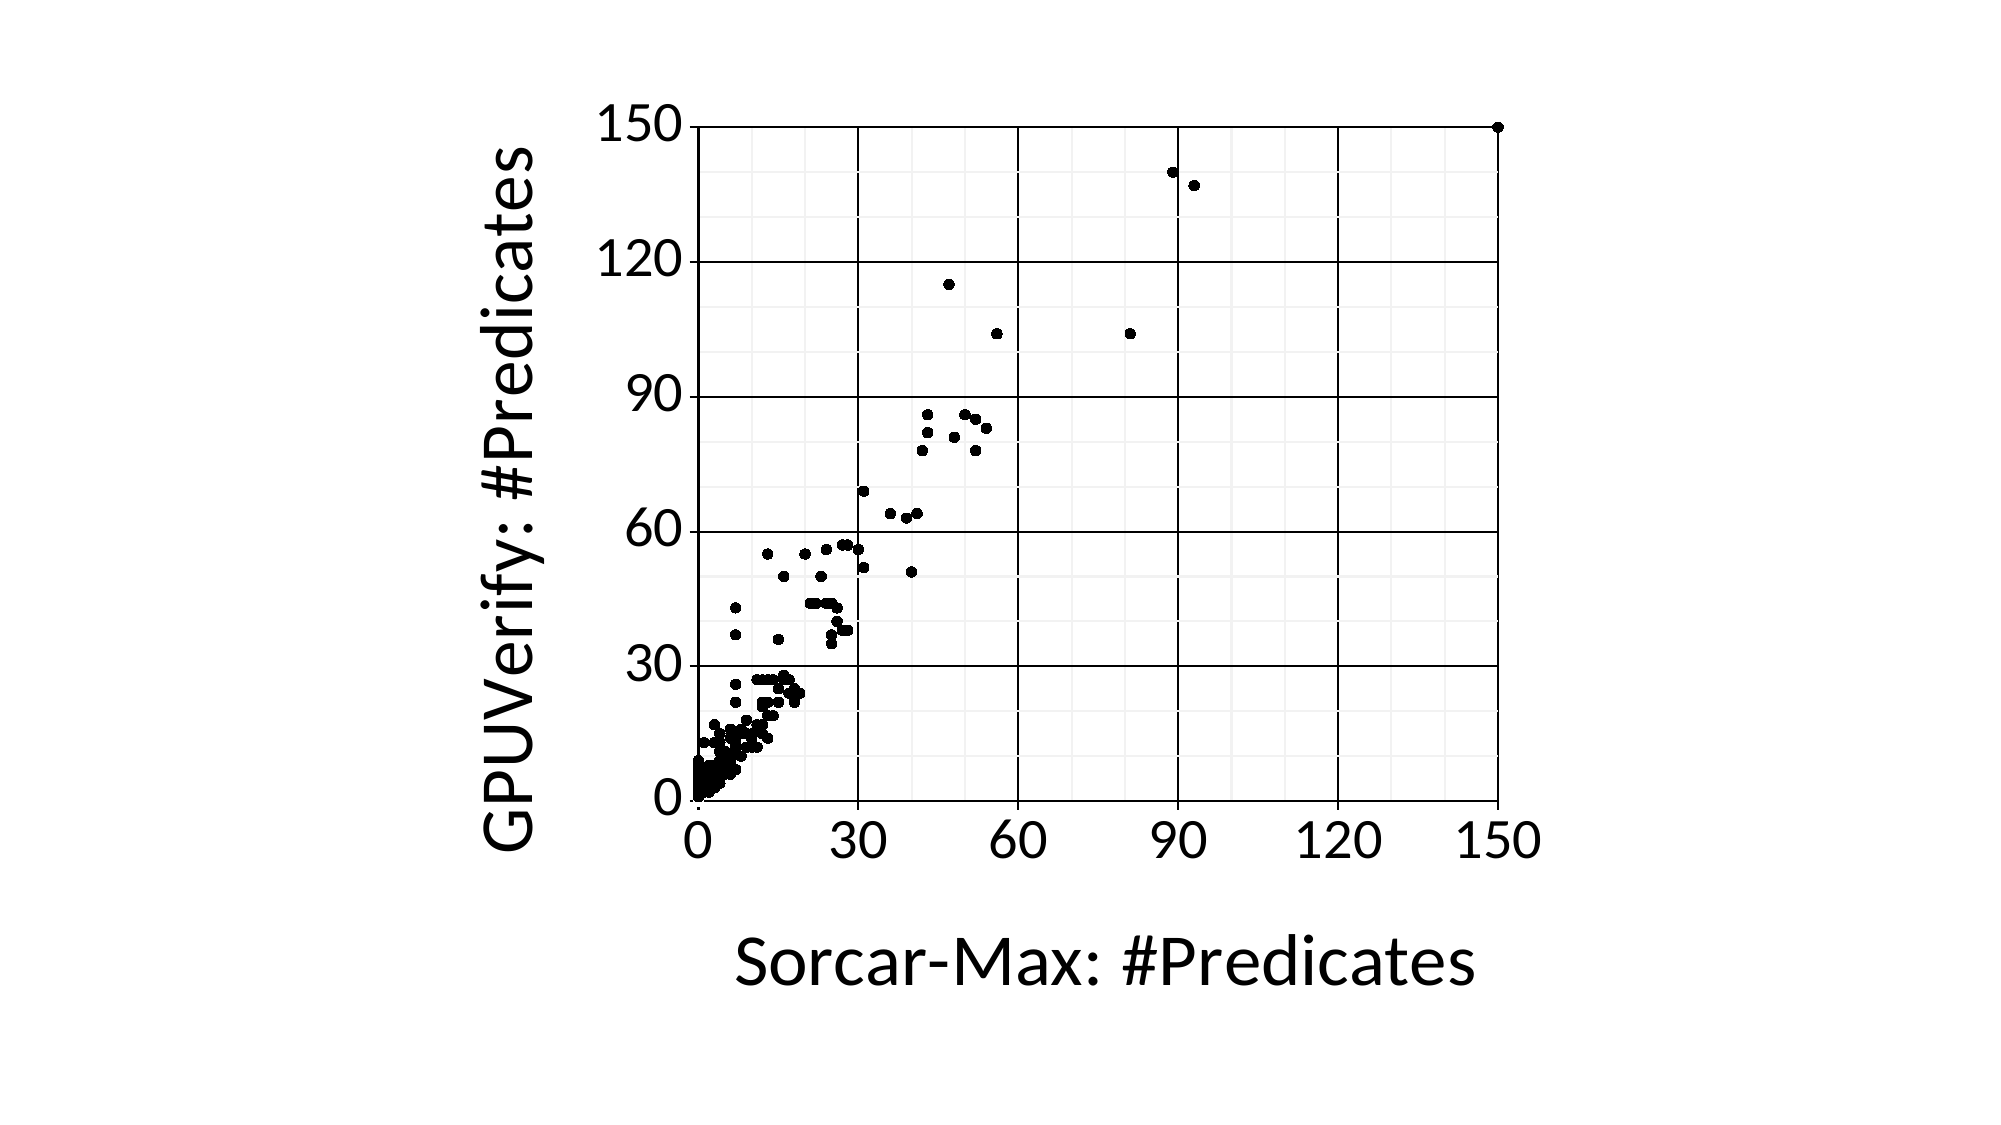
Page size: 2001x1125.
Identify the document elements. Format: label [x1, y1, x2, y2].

chart [444, 98, 1555, 1026]
